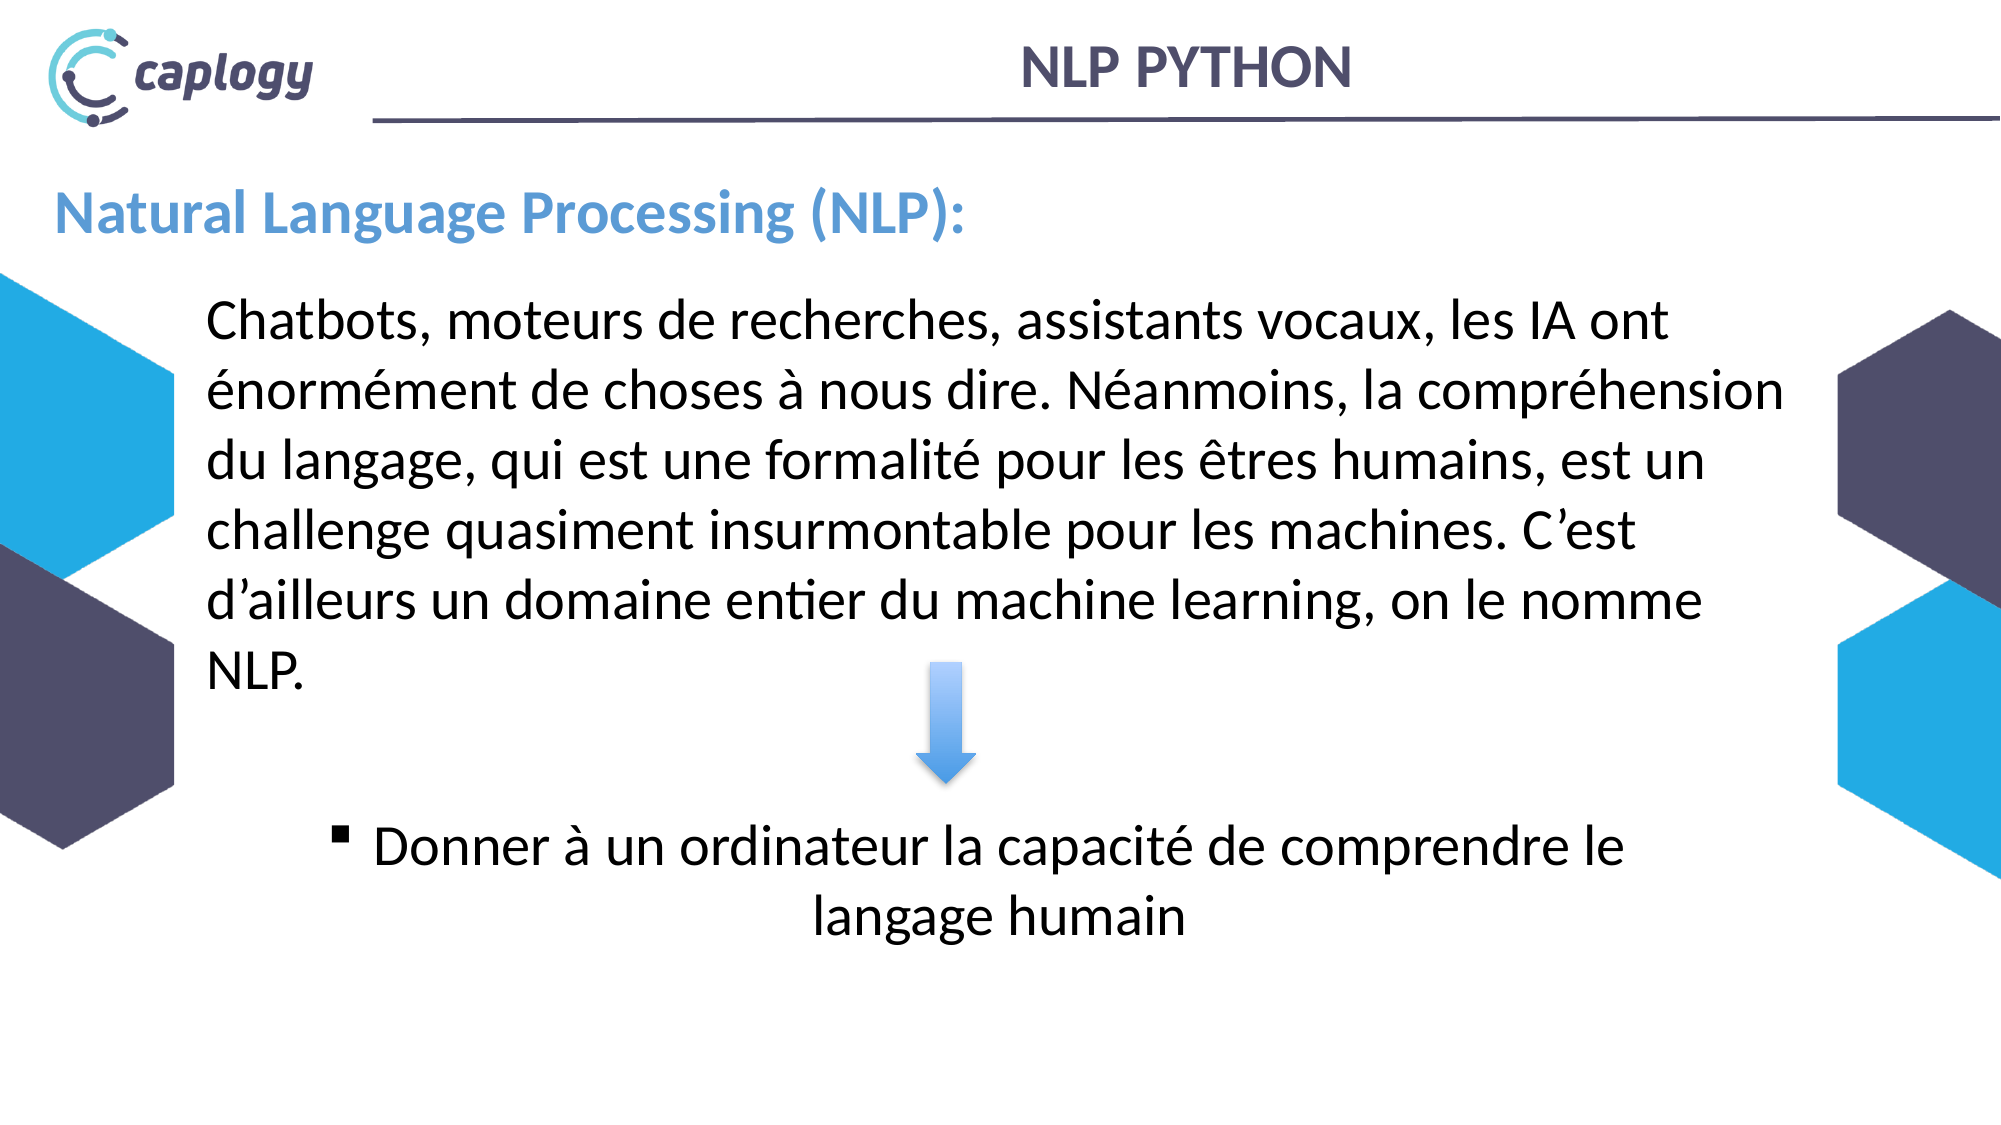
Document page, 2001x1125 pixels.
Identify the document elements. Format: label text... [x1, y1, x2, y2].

text_box Donner à un ordinateur la capacité de comprendre le langage humain [307, 799, 1646, 955]
picture [0, 0, 362, 984]
title Natural Language Processing (NLP): [175, 112, 1035, 303]
text_box [915, 662, 977, 784]
picture [1663, 175, 2001, 984]
text_box Chatbots, moteurs de recherches, assistants vocaux, les IA ont énormément de choses à nous dire. Néanmoins, la compréhension du langage, qui est une formalité pour les êtres humains, est un challenge quasiment insurmontable pour les machines. C’est d’ailleurs un domaine entier du machine learning, on le nomme NLP. [192, 273, 1820, 779]
title NLP PYTHON [366, 0, 2000, 157]
